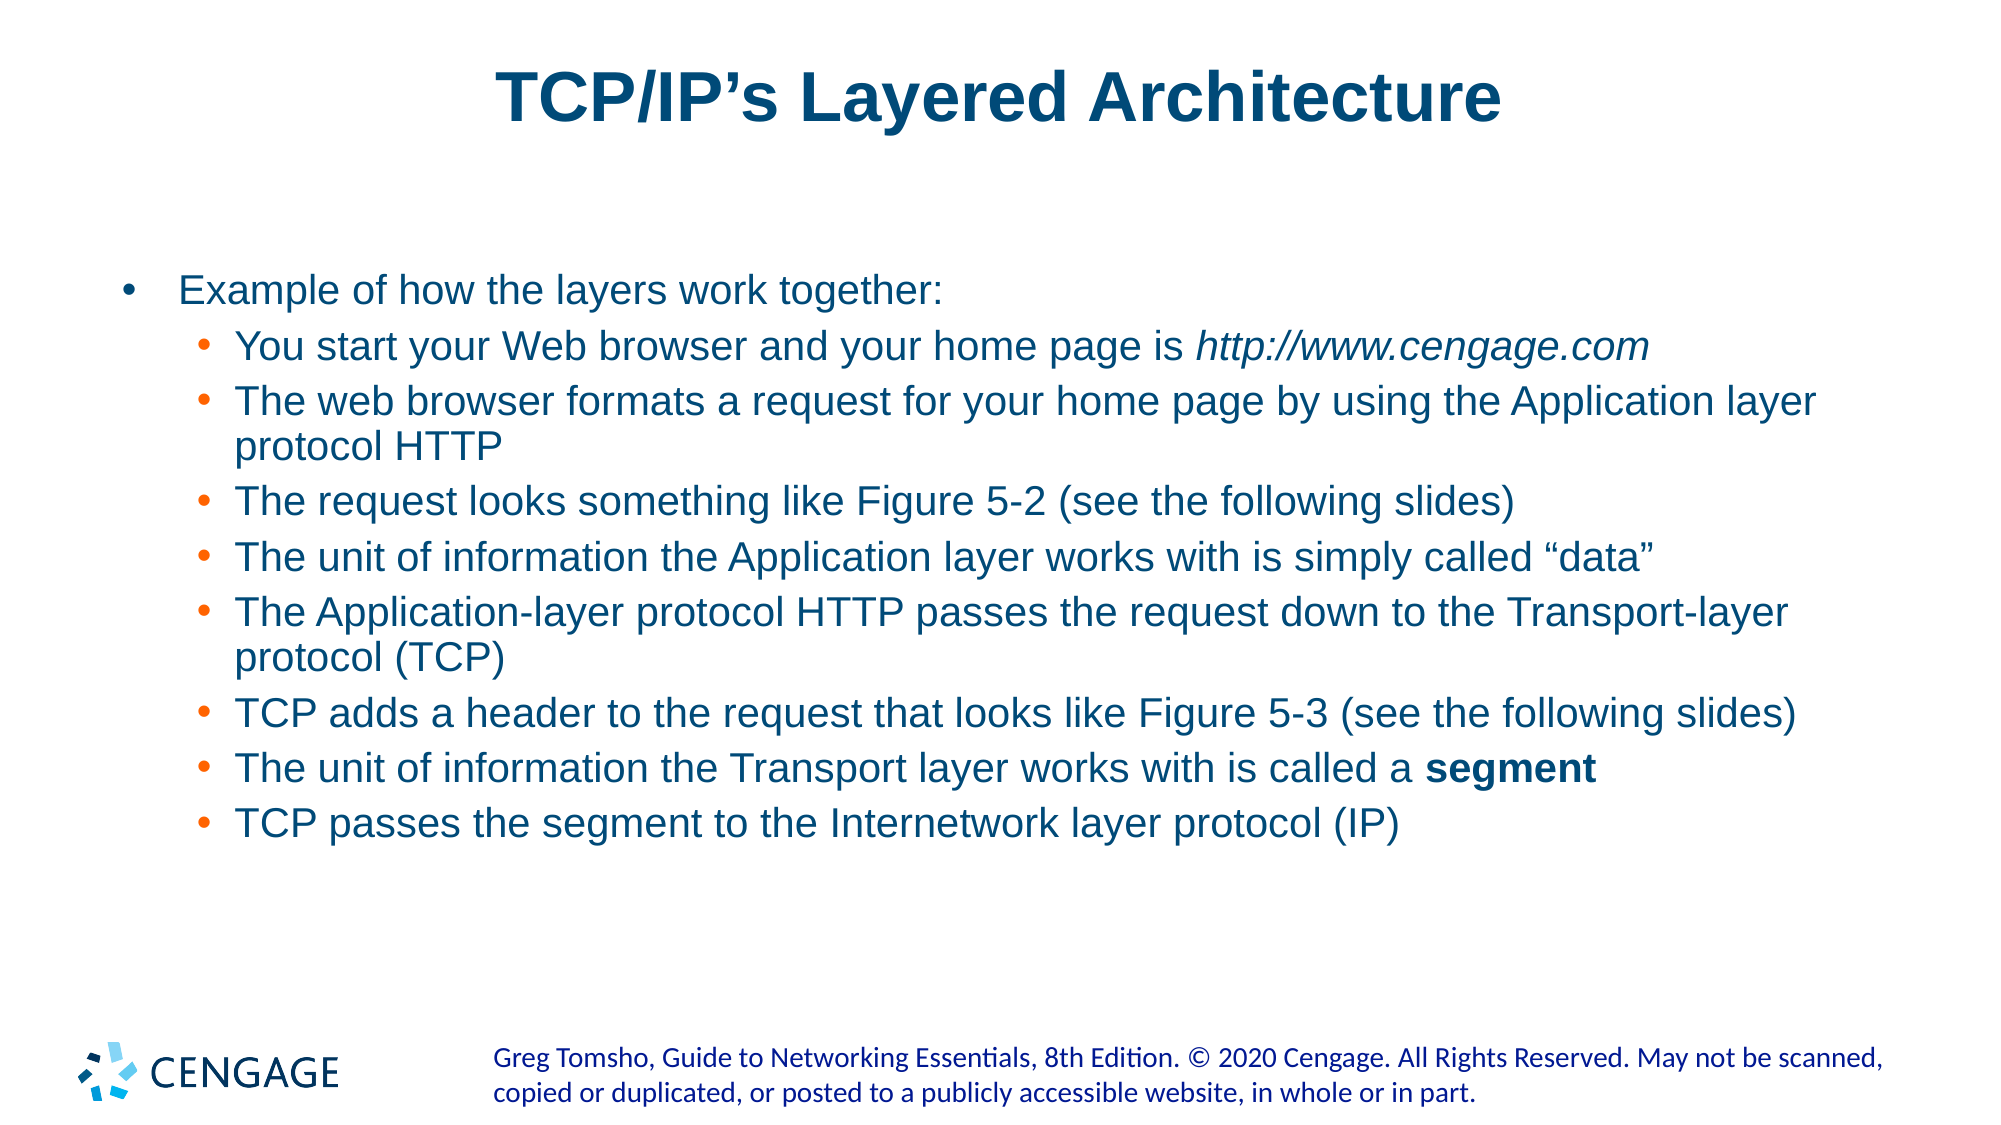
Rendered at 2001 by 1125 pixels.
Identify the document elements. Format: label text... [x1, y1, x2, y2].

title TCP/IP’s Layered Architecture [137, 59, 1863, 171]
list Example of how the layers work together: You start your Web browser and your home page is http://www.cengage.com The web browser formats a request for your home page by using the Application layer protocol HTTP The request looks something like Figure 5-2 (see the following slides) The unit of information the Application layer works with is simply called “data” The Application-layer protocol HTTP passes the request down to the Transport-layer protocol (TCP) TCP adds a header to the request that looks like Figure 5-3 (see the following slides) The unit of information the Transport layer works with is called a segment TCP passes the segment to the Internetwork layer protocol (IP) [121, 268, 1880, 990]
picture [78, 1042, 338, 1101]
